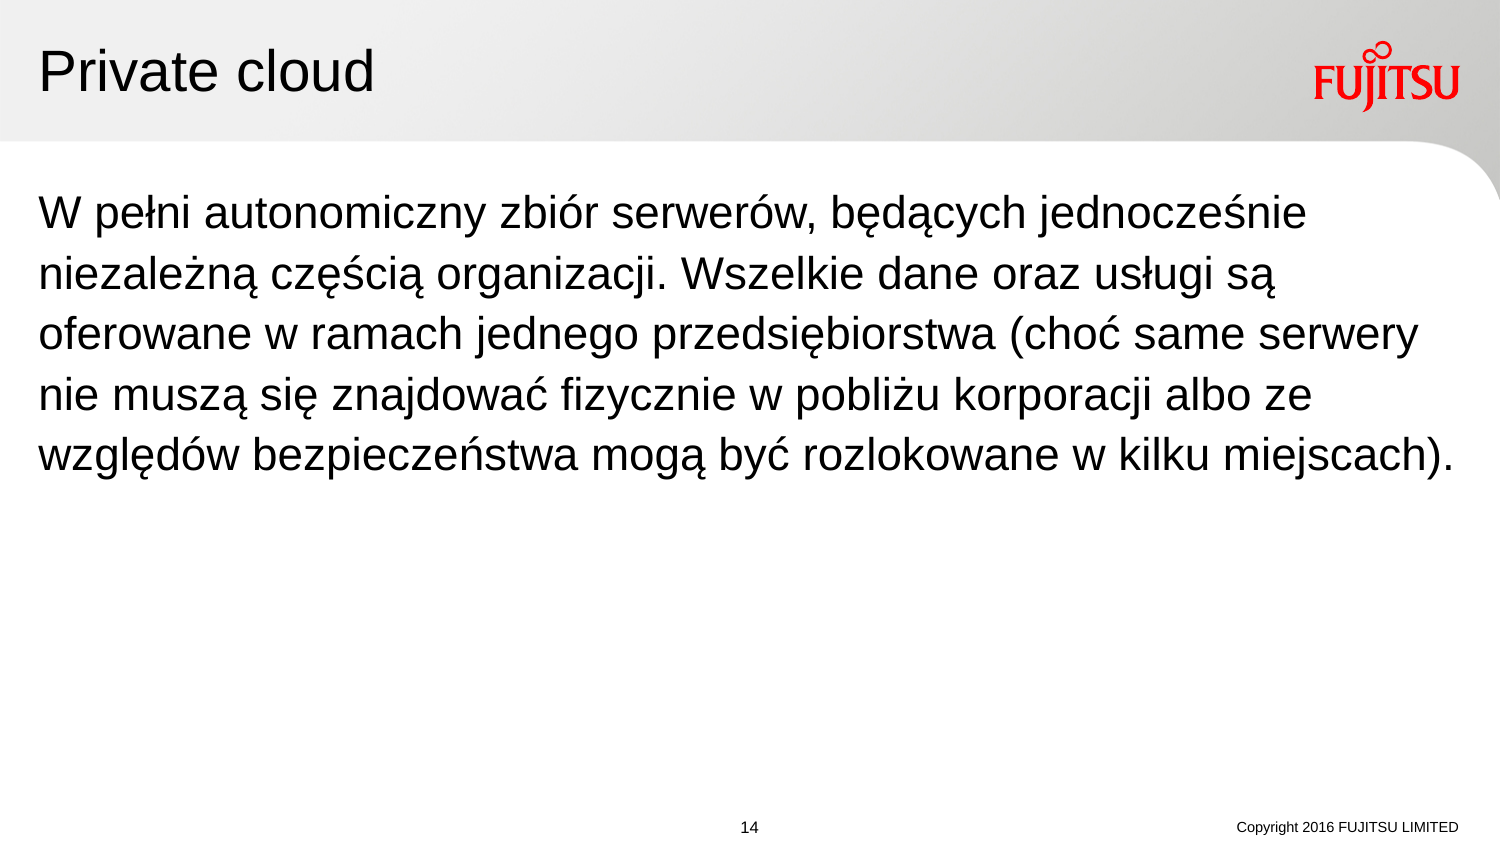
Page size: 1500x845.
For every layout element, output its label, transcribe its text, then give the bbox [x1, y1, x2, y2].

slide_number 13 [705, 810, 794, 844]
picture [0, 0, 1500, 228]
title Private cloud [38, 21, 1280, 124]
list W pełni autonomiczny zbiór serwerów, będących jednocześnie niezależną częścią organizacji. Wszelkie dane oraz usługi są oferowane w ramach jednego przedsiębiorstwa (choć same serwery nie muszą się znajdować fizycznie w pobliżu korporacji albo ze względów bezpieczeństwa mogą być rozlokowane w kilku miejscach). [38, 177, 1457, 792]
footer Copyright 2016 FUJITSU LIMITED [809, 809, 1459, 843]
